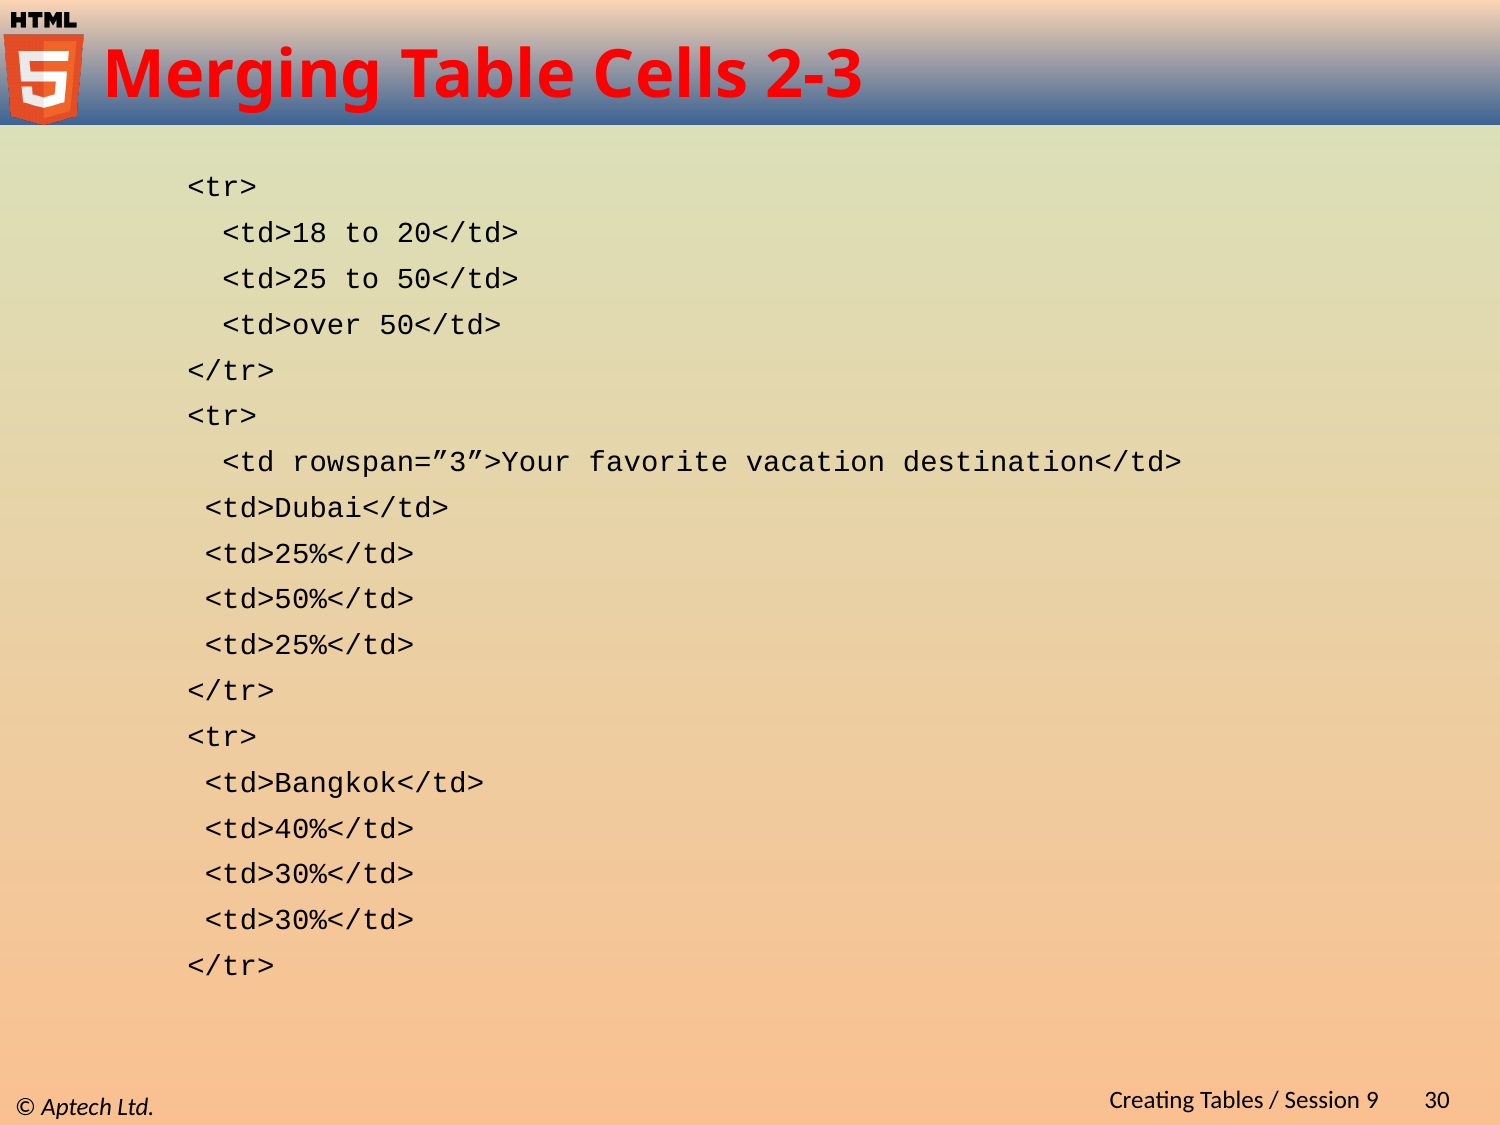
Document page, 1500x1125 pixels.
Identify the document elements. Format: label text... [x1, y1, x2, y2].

title Merging Table Cells 2-3 [87, 37, 1338, 106]
slide_number 30 [1400, 1084, 1465, 1113]
picture [0, 12, 100, 125]
footer Creating Tables / Session 9 [412, 1084, 1400, 1113]
text_box <tr> <td>18 to 20</td> <td>25 to 50</td> <td>over 50</td> </tr> <tr> <td rowspan=”3”>Your favorite vacation destination</td> <td>Dubai</td> <td>25%</td> <td>50%</td> <td>25%</td> </tr> <tr> <td>Bangkok</td> <td>40%</td> <td>30%</td> <td>30%</td> </tr> [49, 193, 1413, 1075]
